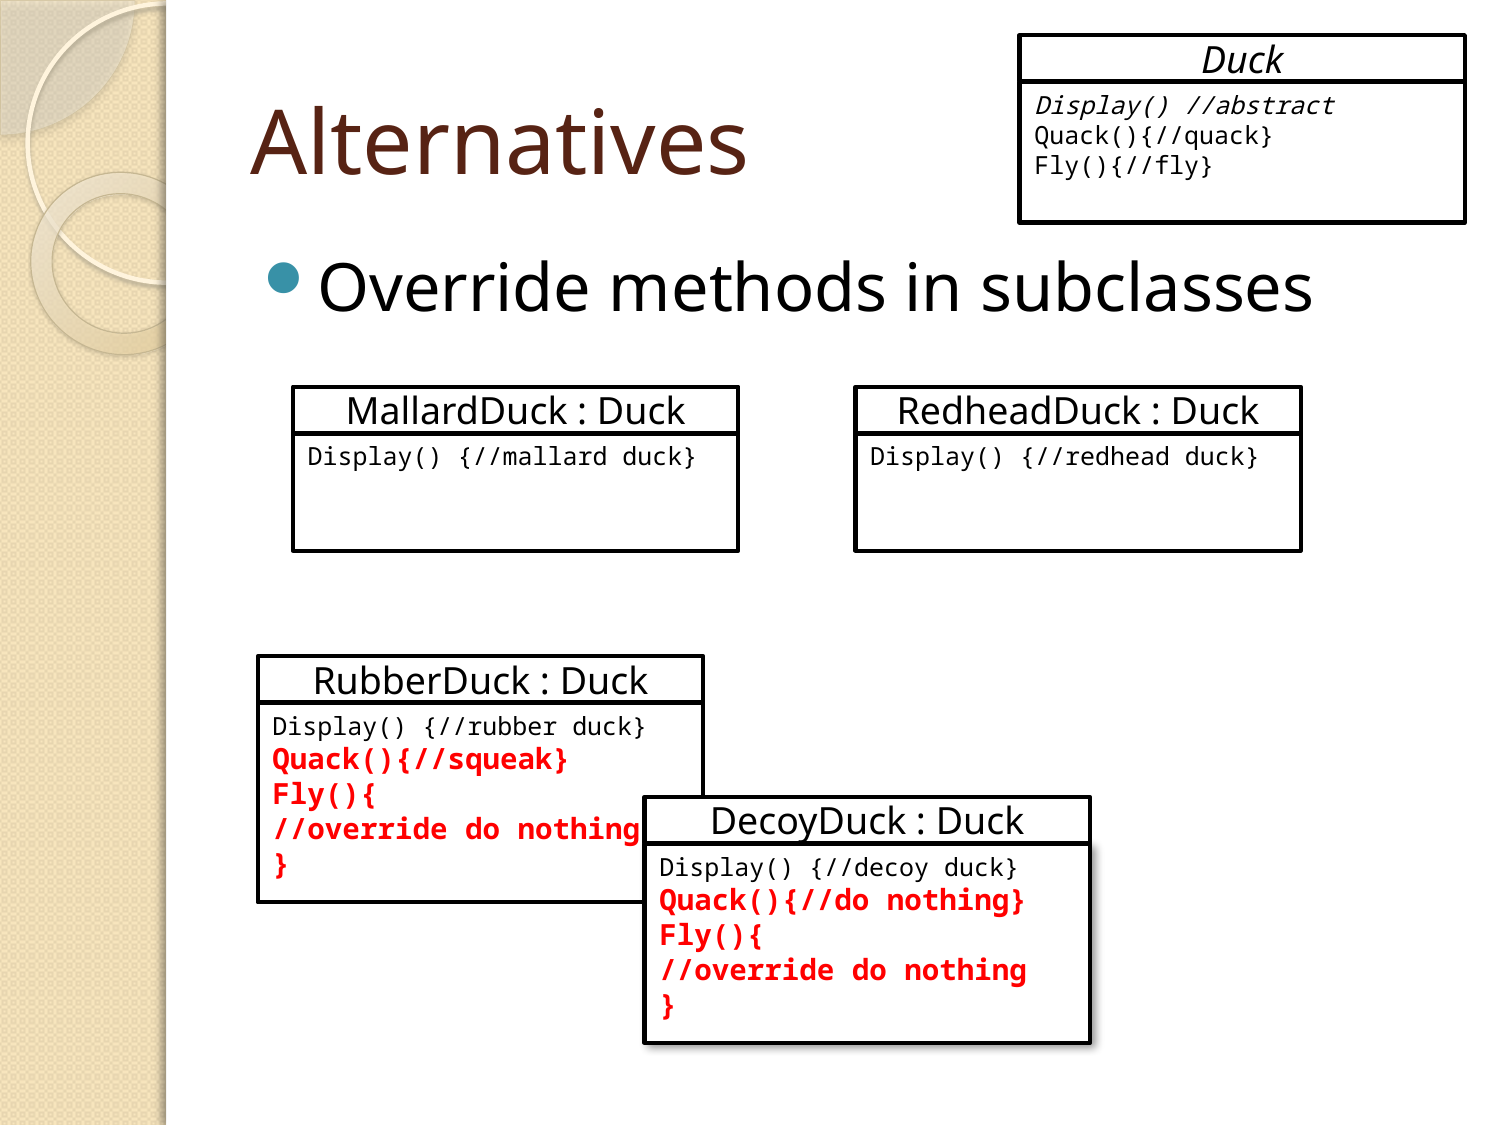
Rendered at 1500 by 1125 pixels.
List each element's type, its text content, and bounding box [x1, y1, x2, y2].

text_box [644, 796, 1091, 1044]
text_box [855, 386, 1302, 551]
title Alternatives [235, 45, 1019, 233]
list Override methods in subclasses [235, 237, 1466, 1025]
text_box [292, 386, 739, 551]
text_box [257, 656, 704, 903]
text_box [1019, 34, 1466, 223]
